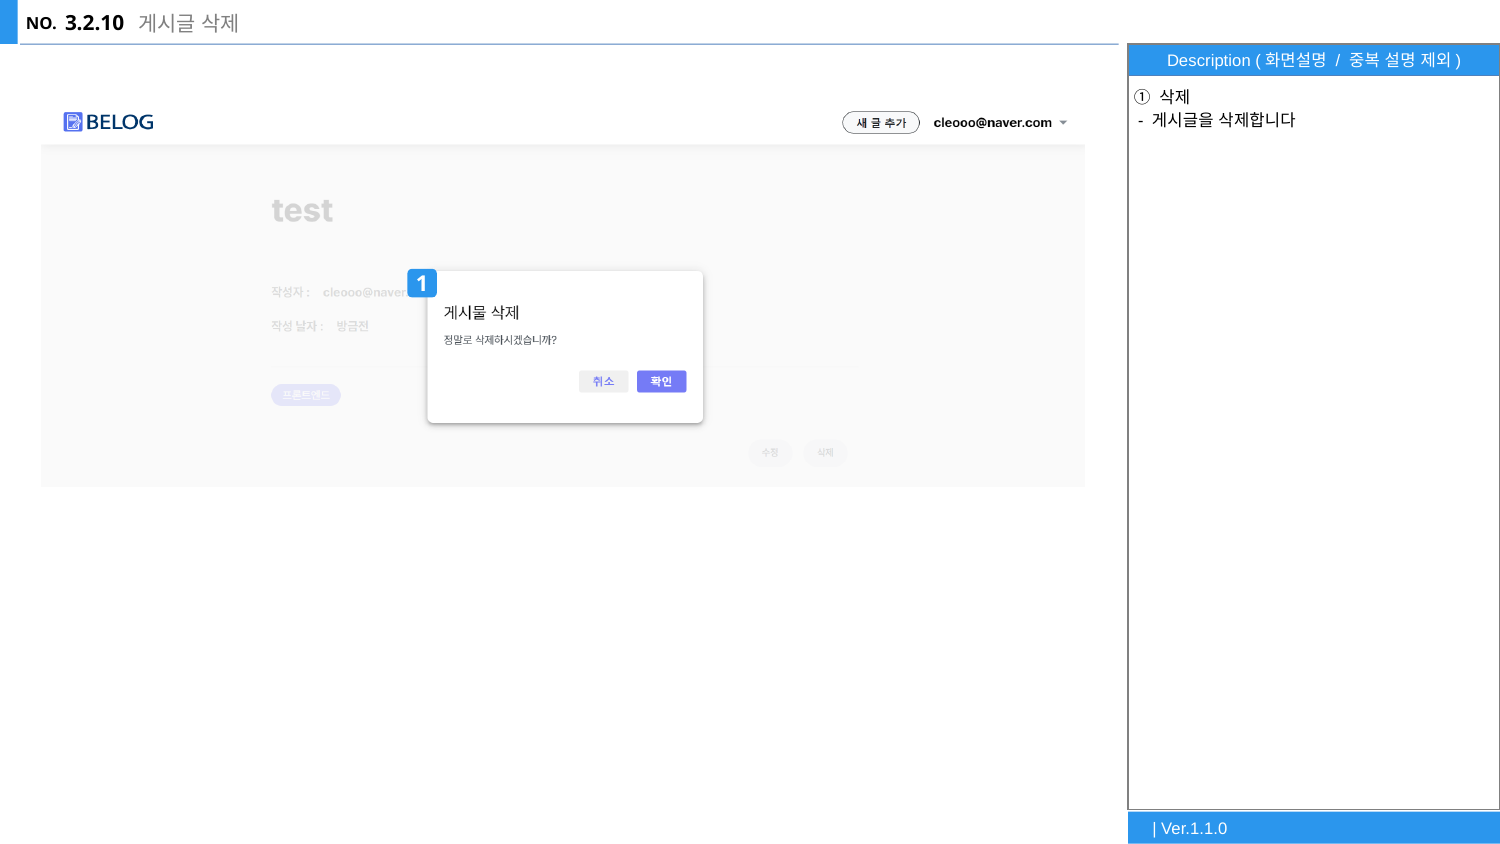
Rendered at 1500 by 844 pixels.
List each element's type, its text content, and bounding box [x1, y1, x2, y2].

list 3.2.10 [64, 2, 231, 50]
picture [40, 107, 1085, 487]
title 게시글 삭제 [123, 3, 1010, 51]
list ① 삭제 - 게시글을 삭제합니다 [1128, 79, 1500, 812]
